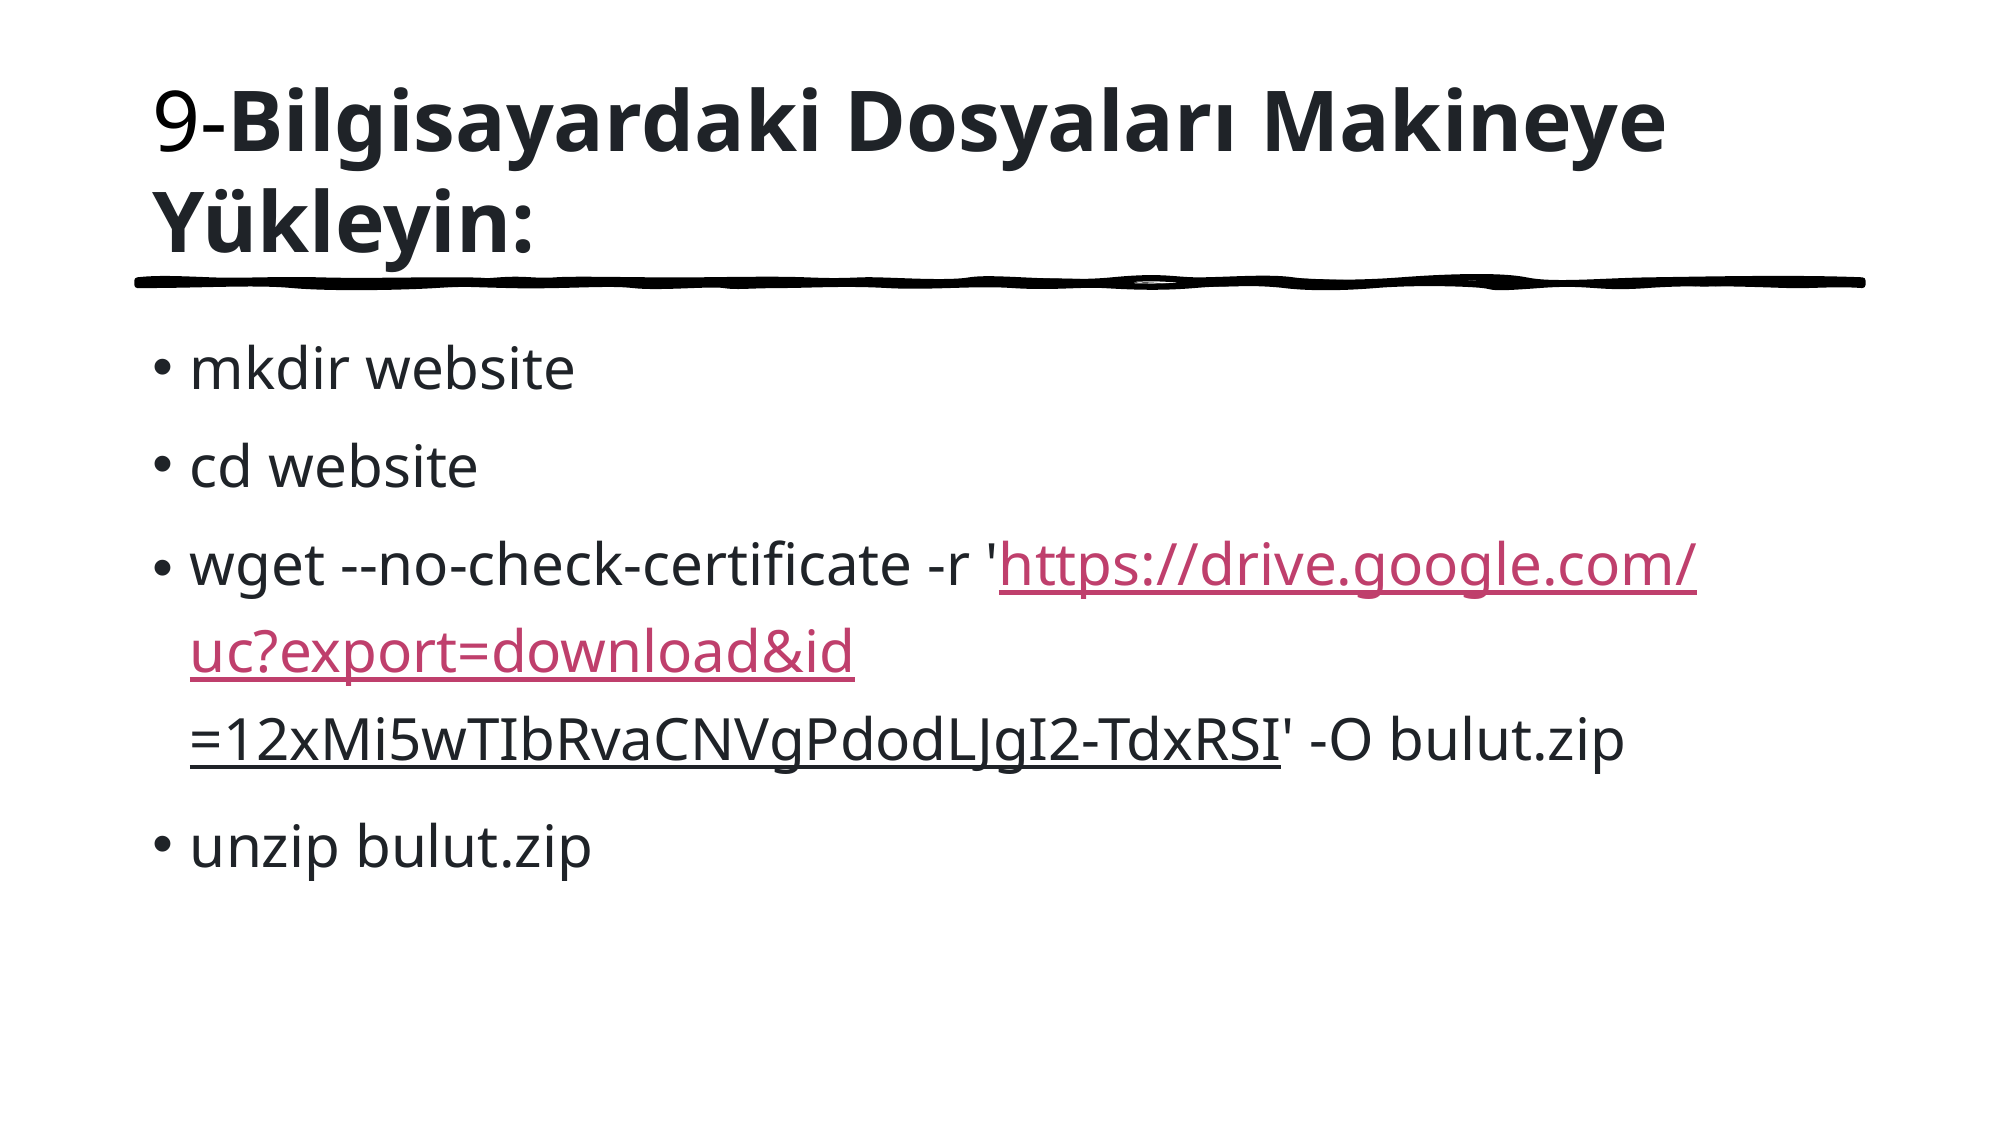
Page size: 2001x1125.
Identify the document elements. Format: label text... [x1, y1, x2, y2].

list mkdir website cd website wget --no-check-certificate -r 'https://drive.google.com/uc?export=download&id=12xMi5wTIbRvaCNVgPdodLJgI2-TdxRSI' -O bulut.zip unzip bulut.zip [137, 316, 1863, 1014]
title 9-Bilgisayardaki Dosyaları Makineye Yükleyin: [137, 59, 1863, 278]
